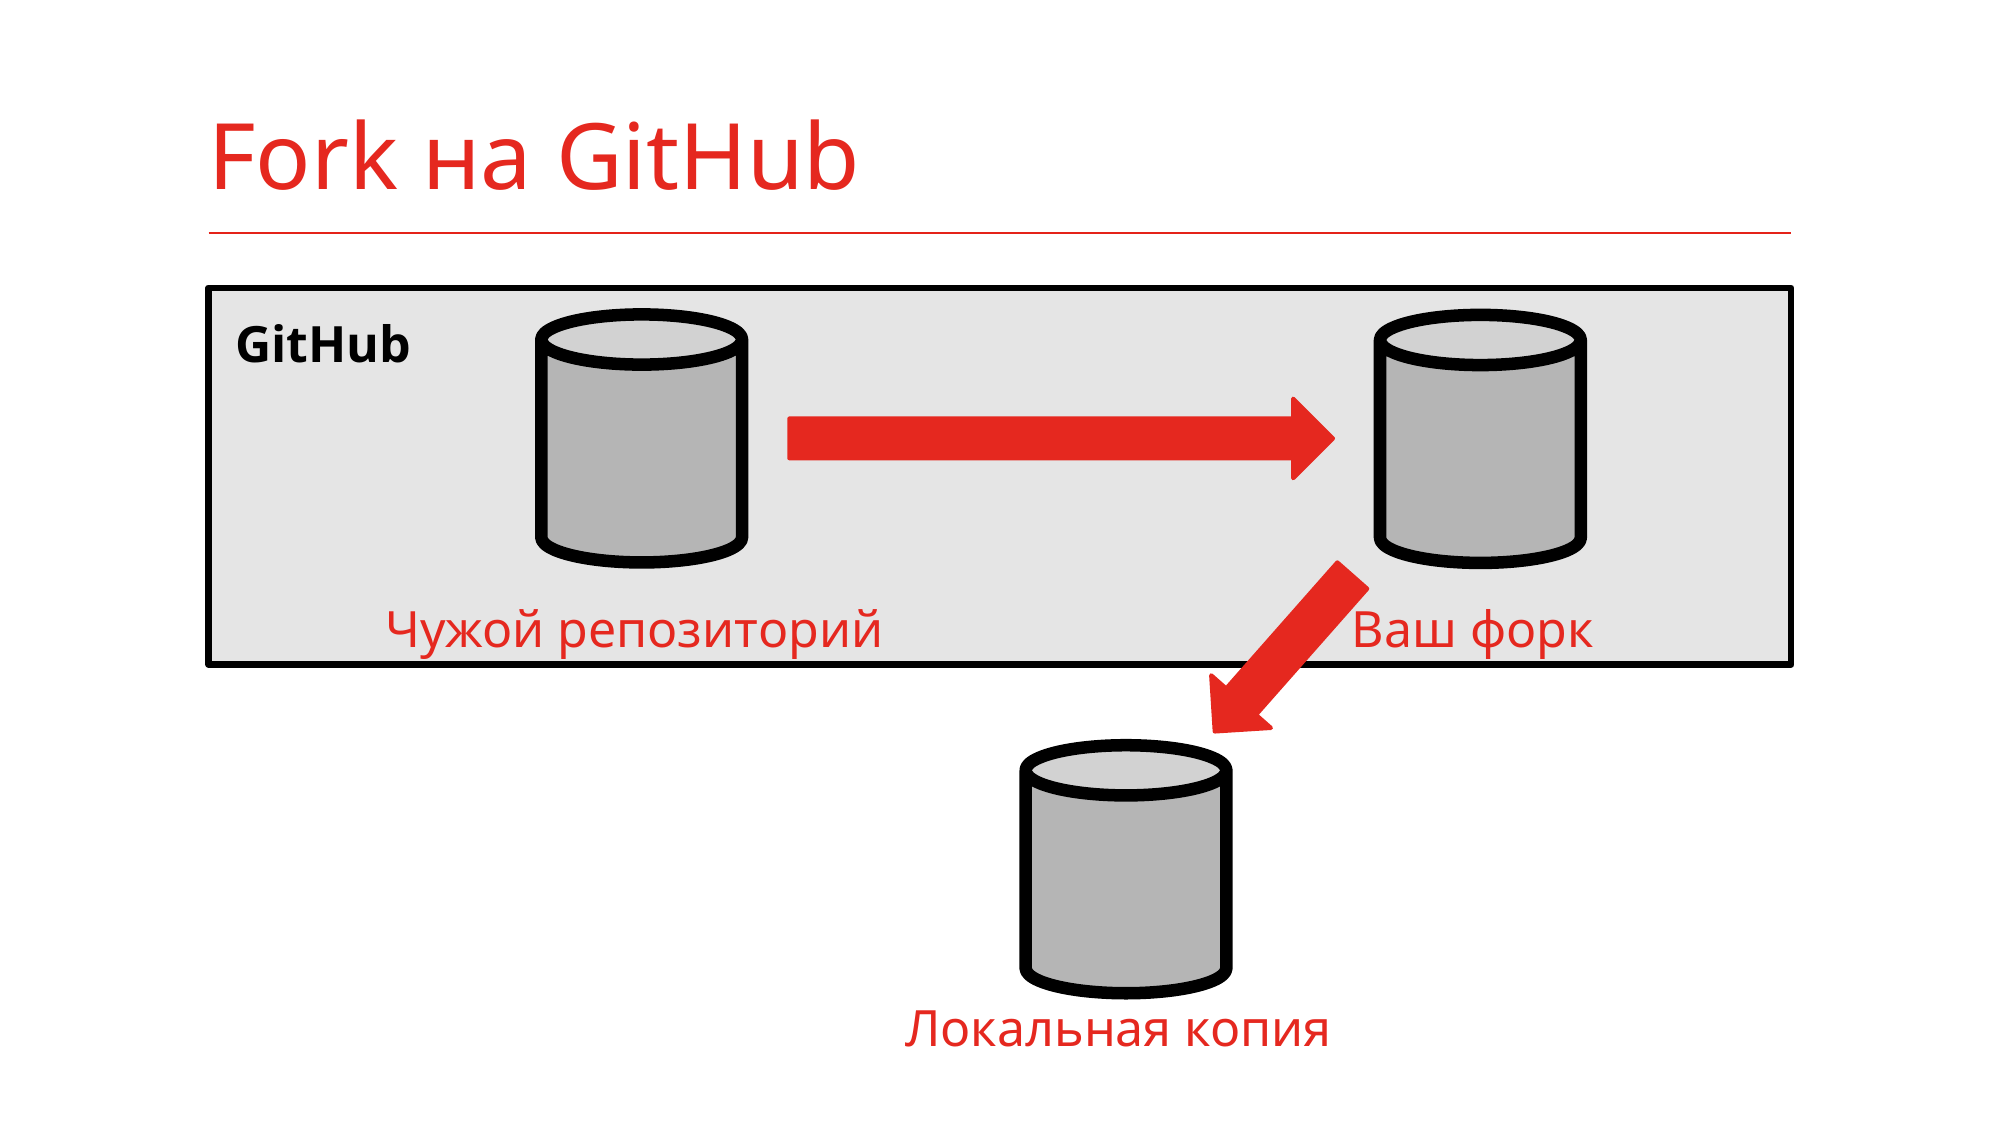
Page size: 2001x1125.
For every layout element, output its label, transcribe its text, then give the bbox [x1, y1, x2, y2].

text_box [397, 314, 1603, 1064]
title Fork на GitHub [208, 54, 1792, 232]
text_box GitHub [235, 305, 427, 381]
text_box [206, 286, 1793, 667]
